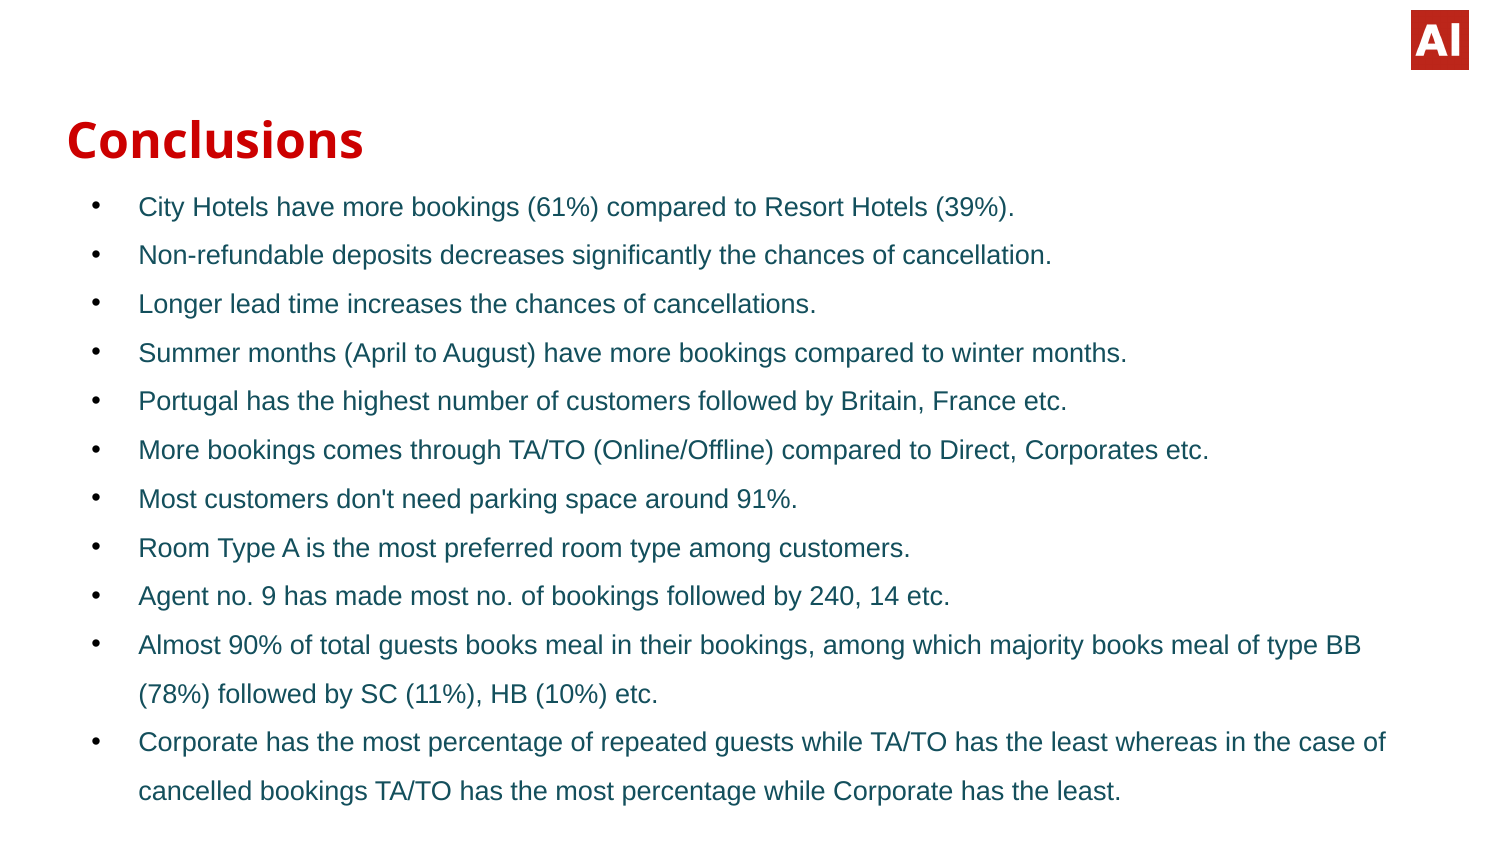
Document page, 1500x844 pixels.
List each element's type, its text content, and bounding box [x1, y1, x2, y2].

text_box City Hotels have more bookings (61%) compared to Resort Hotels (39%). Non-refundable deposits decreases significantly the chances of cancellation. Longer lead time increases the chances of cancellations. Summer months (April to August) have more bookings compared to winter months. Portugal has the highest number of customers followed by Britain, France etc. More bookings comes through TA/TO (Online/Offline) compared to Direct, Corporates etc. Most customers don't need parking space around 91%. Room Type A is the most preferred room type among customers. Agent no. 9 has made most no. of bookings followed by 240, 14 etc. Almost 90% of total guests books meal in their bookings, among which majority books meal of type BB (78%) followed by SC (11%), HB (10%) etc. Corporate has the most percentage of repeated guests while TA/TO has the least whereas in the case of cancelled bookings TA/TO has the most percentage while Corporate has the least. [76, 165, 1449, 814]
picture [1411, 10, 1469, 70]
title Conclusions [51, 84, 1449, 184]
